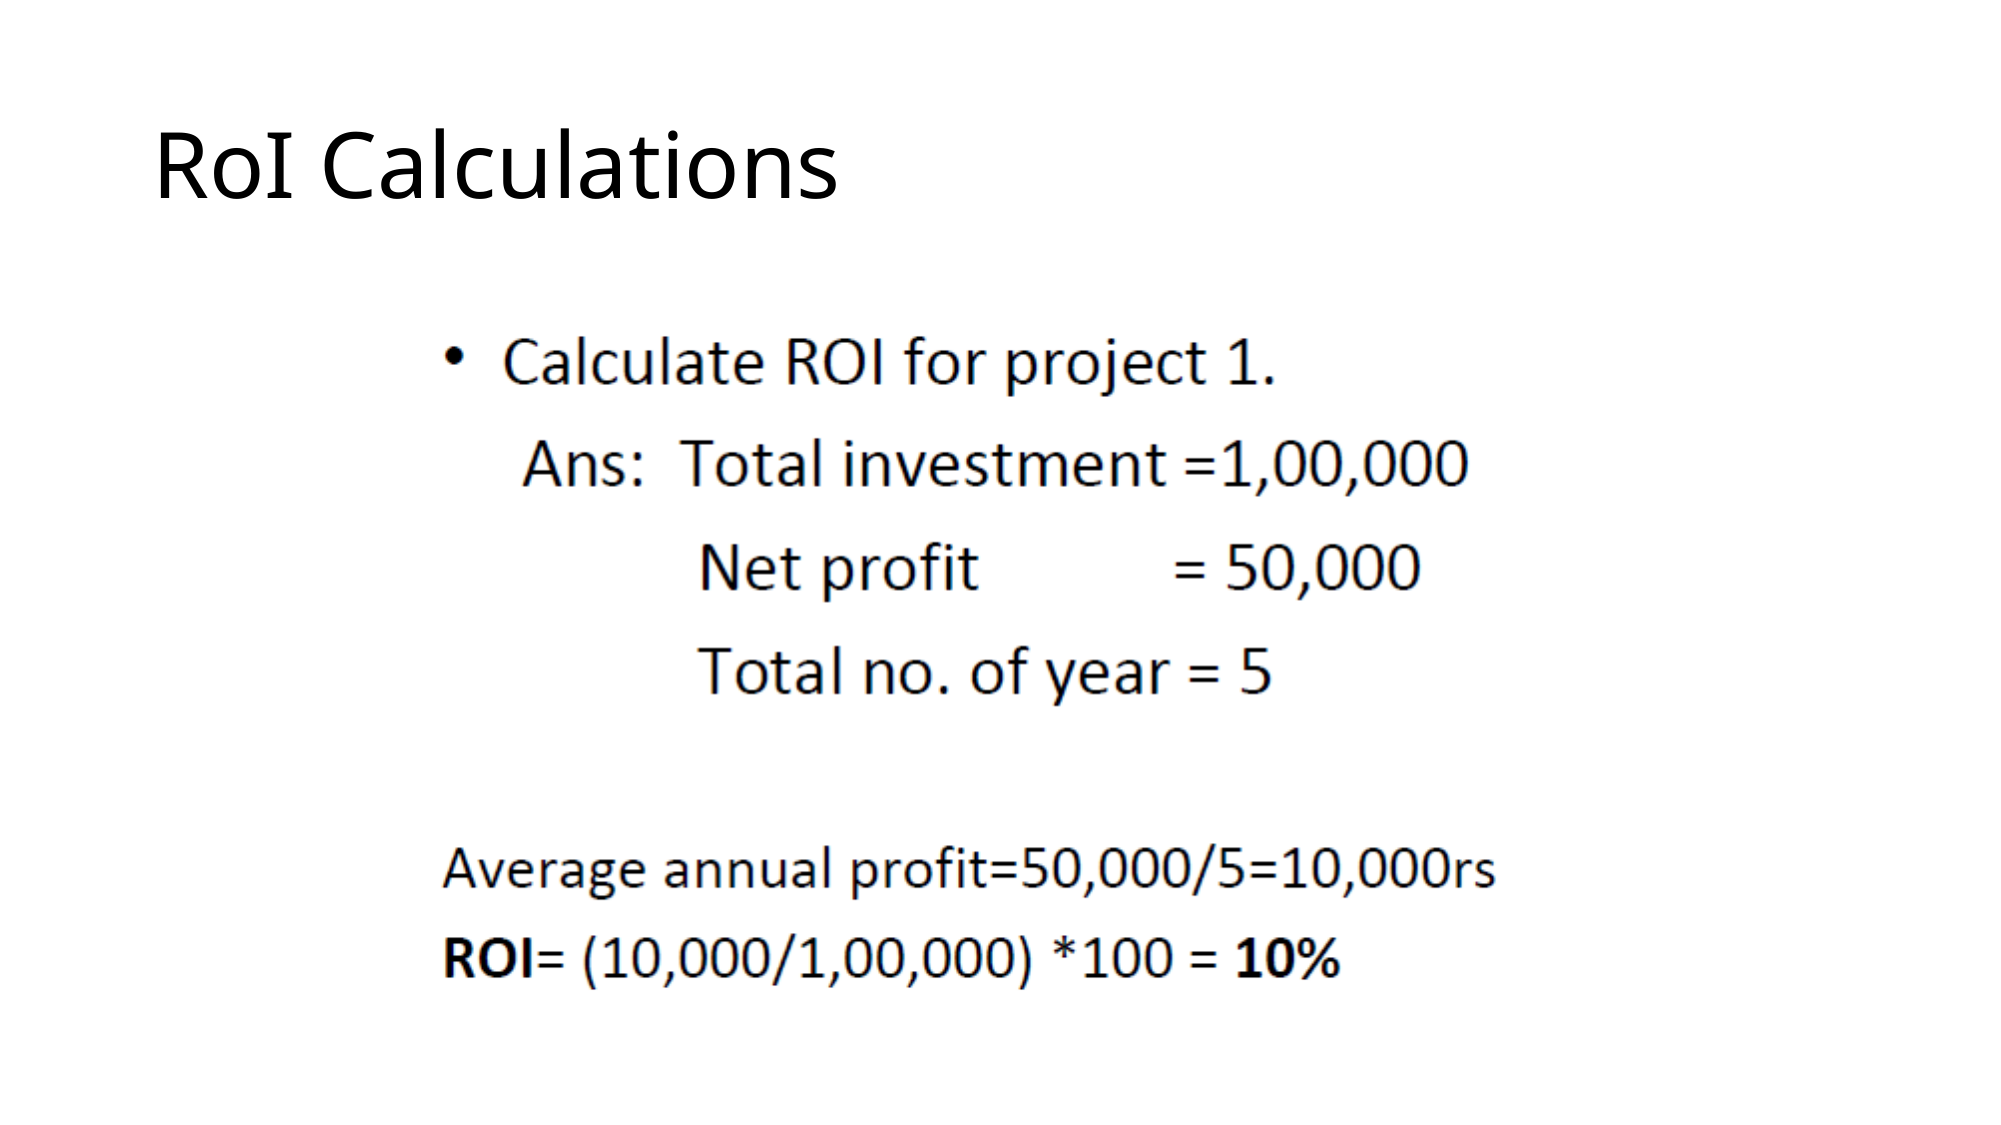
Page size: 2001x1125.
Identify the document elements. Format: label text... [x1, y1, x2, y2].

title RoI Calculations [137, 59, 1863, 278]
picture [416, 303, 1524, 1014]
